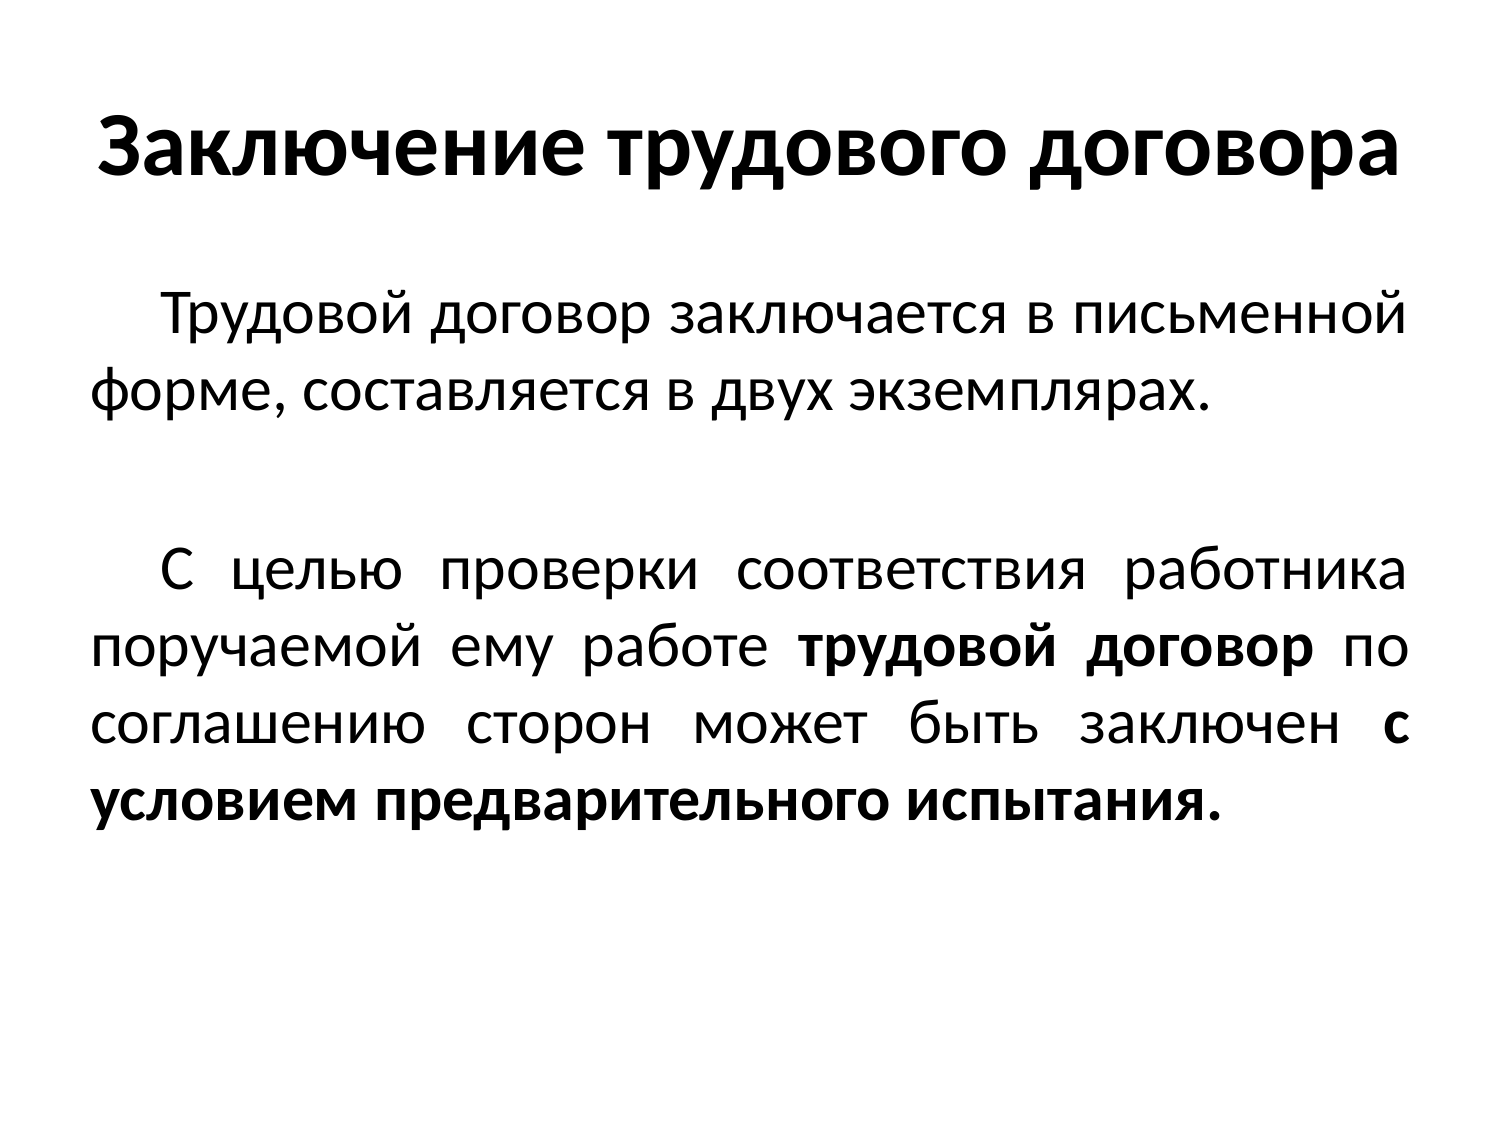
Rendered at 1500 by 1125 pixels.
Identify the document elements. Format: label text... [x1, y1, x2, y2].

list Трудовой договор заключается в письменной форме, составляется в двух экземплярах. С целью проверки соответствия работника поручаемой ему работе трудовой договор по соглашению сторон может быть заключен с условием предварительного испытания. [75, 262, 1425, 1005]
title Заключение трудового договора [75, 45, 1425, 233]
